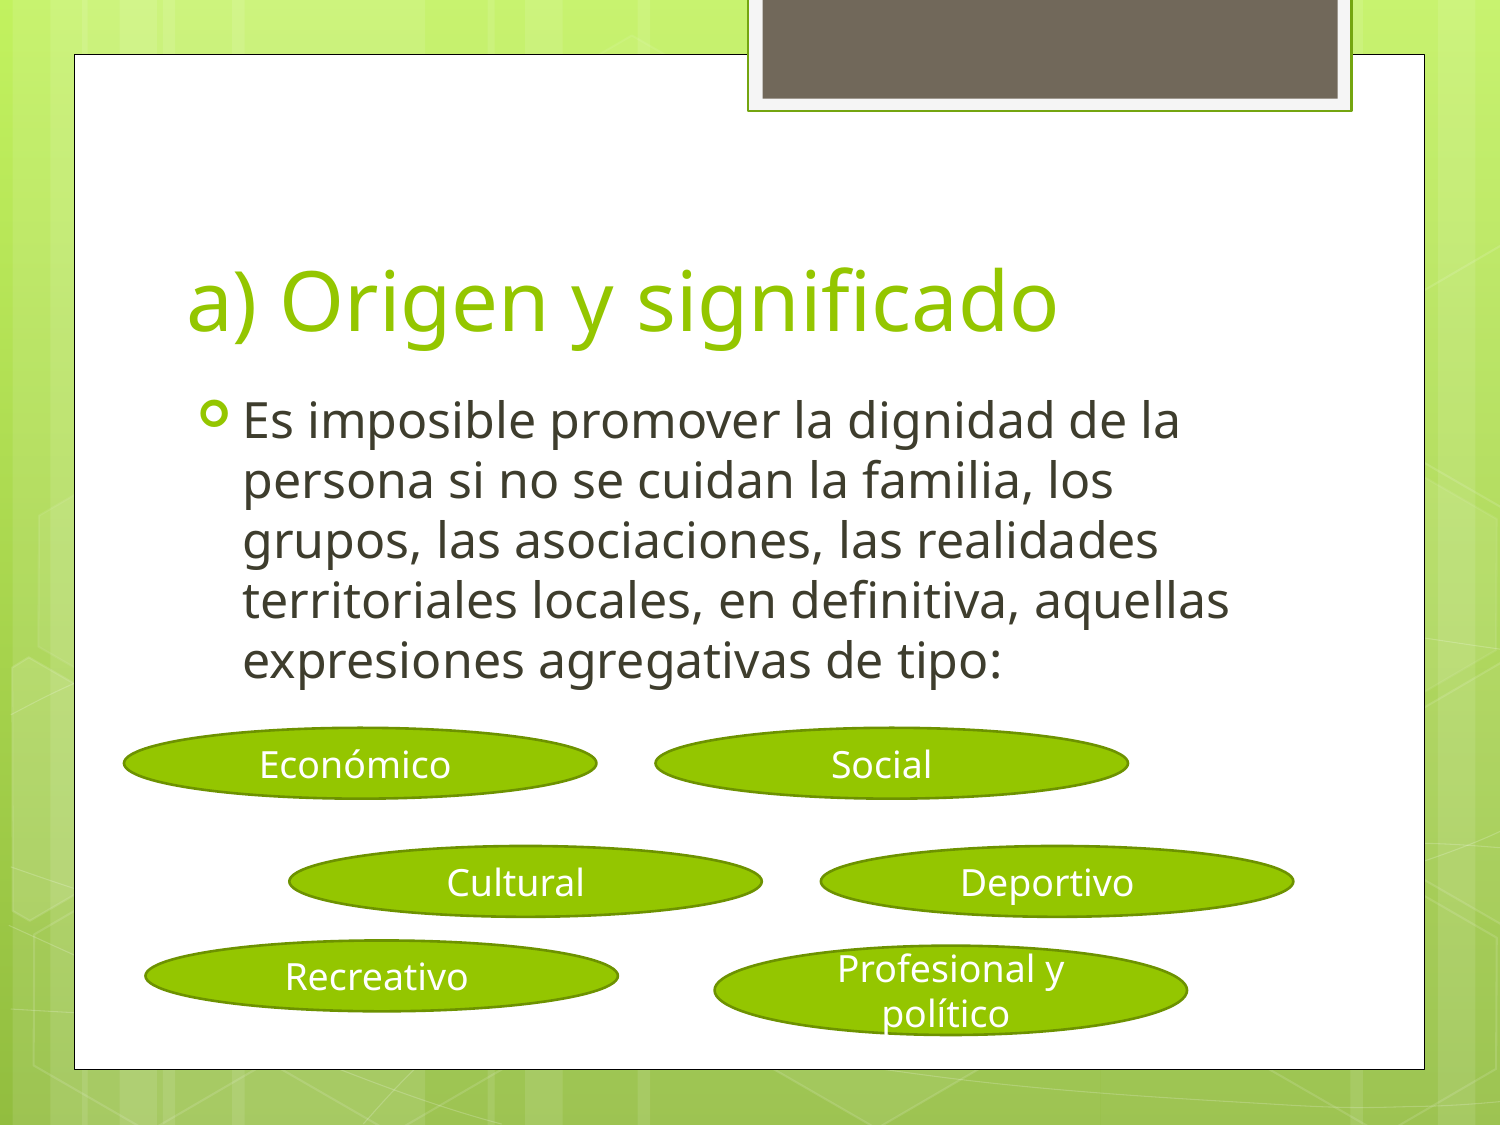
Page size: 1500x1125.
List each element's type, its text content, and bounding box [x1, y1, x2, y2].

list Es imposible promover la dignidad de la persona si no se cuidan la familia, los grupos, las asociaciones, las realidades territoriales locales, en definitiva, aquellas expresiones agregativas de tipo: [171, 381, 1283, 957]
text_box Social [654, 726, 1130, 800]
text_box Deportivo [819, 844, 1295, 919]
text_box Cultural [288, 844, 764, 919]
text_box Económico [122, 726, 598, 800]
title a) Origen y significado [171, 168, 1324, 357]
text_box Recreativo [144, 939, 620, 1013]
text_box Profesional y político [713, 944, 1189, 1037]
